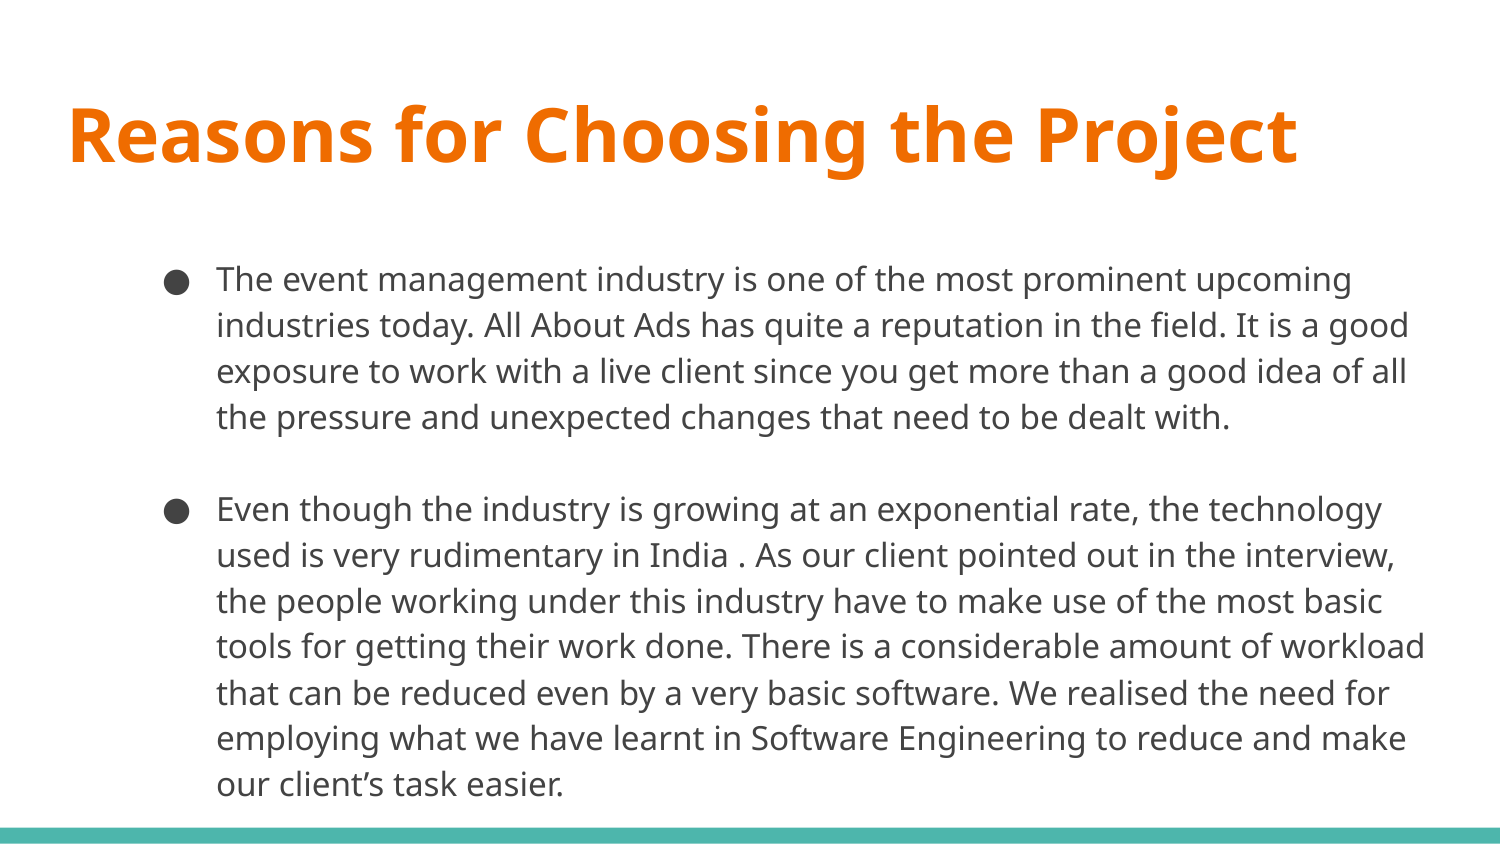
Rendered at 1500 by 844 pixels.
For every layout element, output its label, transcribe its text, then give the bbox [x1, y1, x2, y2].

title Reasons for Choosing the Project [51, 72, 1449, 189]
list The event management industry is one of the most prominent upcoming industries today. All About Ads has quite a reputation in the field. It is a good exposure to work with a live client since you get more than a good idea of all the pressure and unexpected changes that need to be dealt with. Even though the industry is growing at an exponential rate, the technology used is very rudimentary in India . As our client pointed out in the interview, the people working under this industry have to make use of the most basic tools for getting their work done. There is a considerable amount of workload that can be reduced even by a very basic software. We realised the need for employing what we have learnt in Software Engineering to reduce and make our client’s task easier. [51, 207, 1449, 798]
